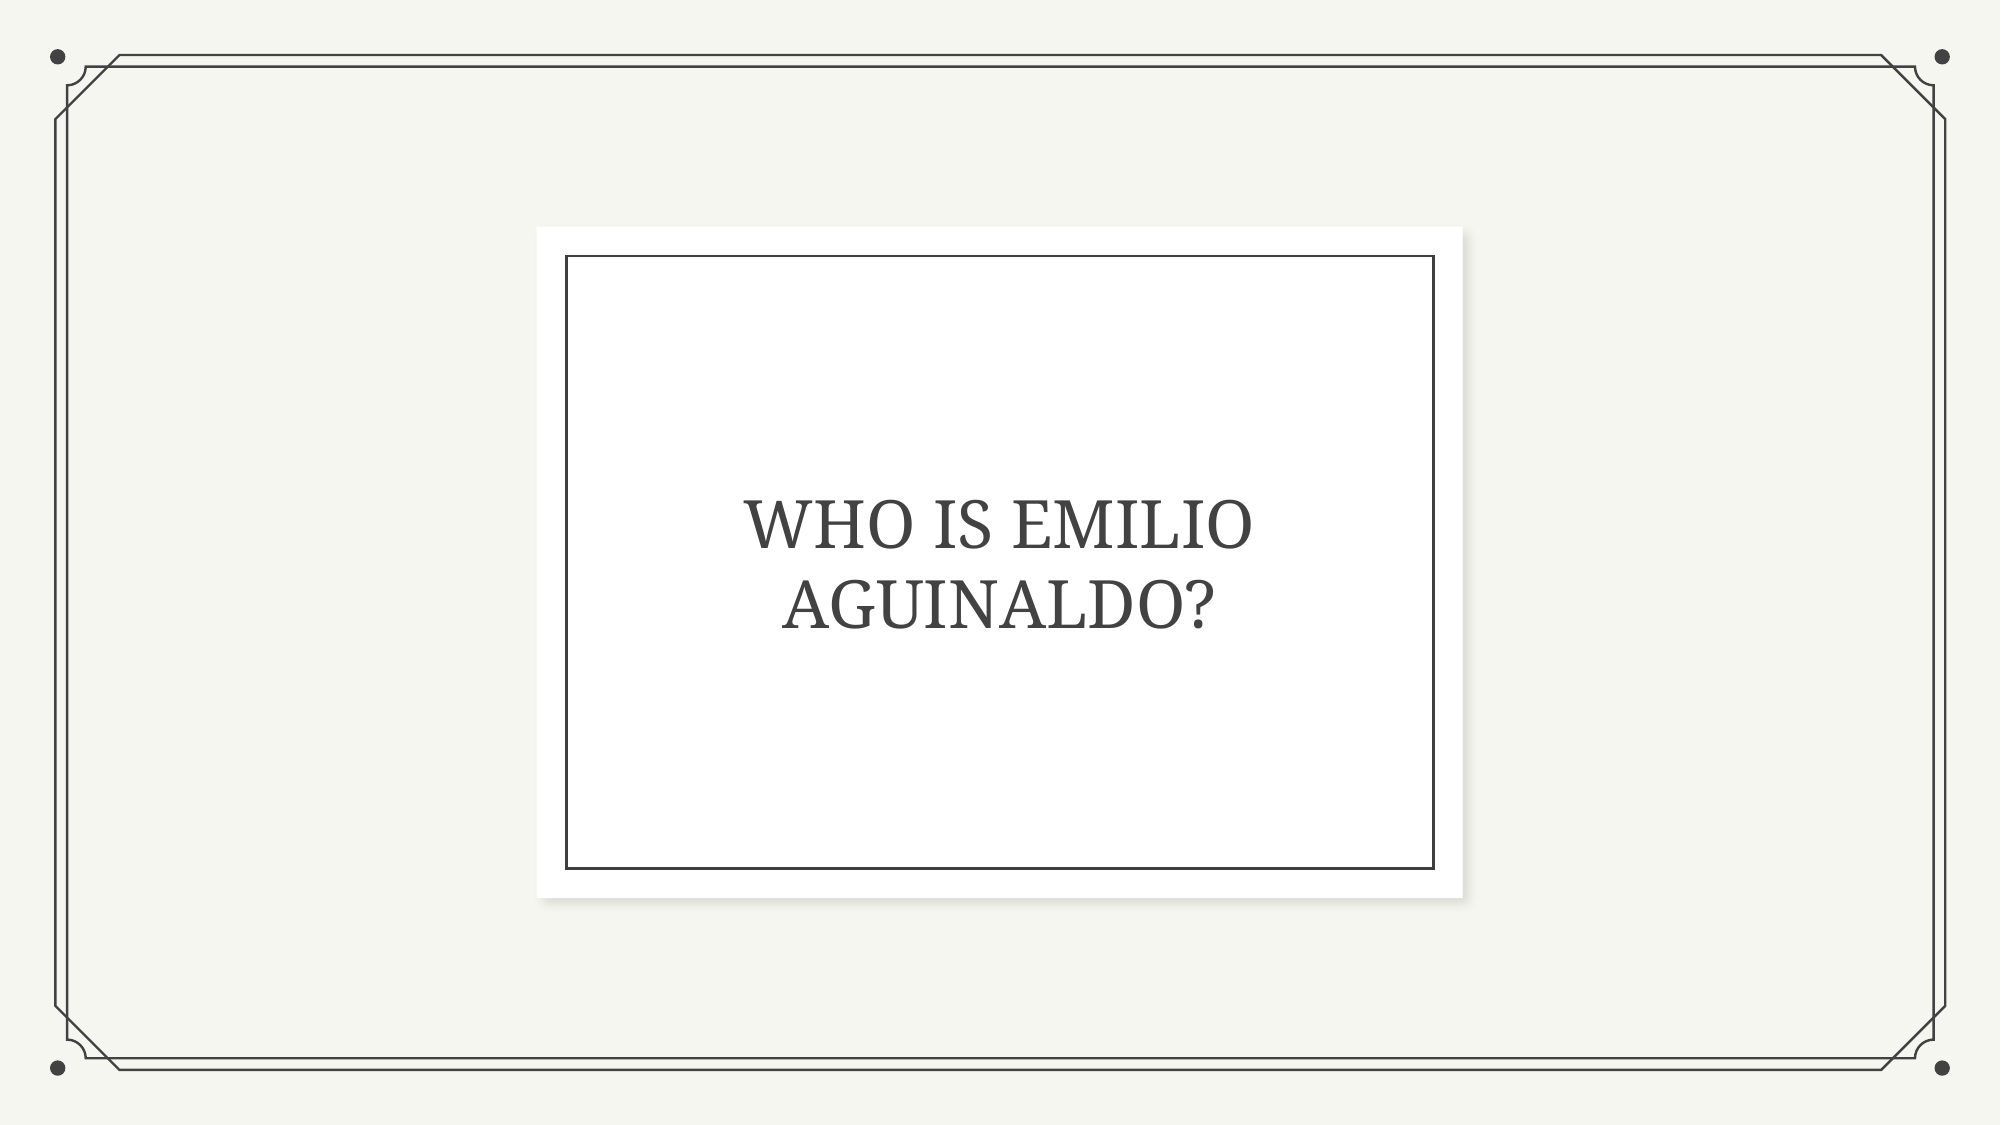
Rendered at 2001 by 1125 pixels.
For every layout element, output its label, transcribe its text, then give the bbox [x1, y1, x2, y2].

text_box WHO IS EMILIO AGUINALDO? [623, 474, 1377, 649]
text_box [536, 226, 1463, 899]
text_box [566, 256, 1434, 869]
